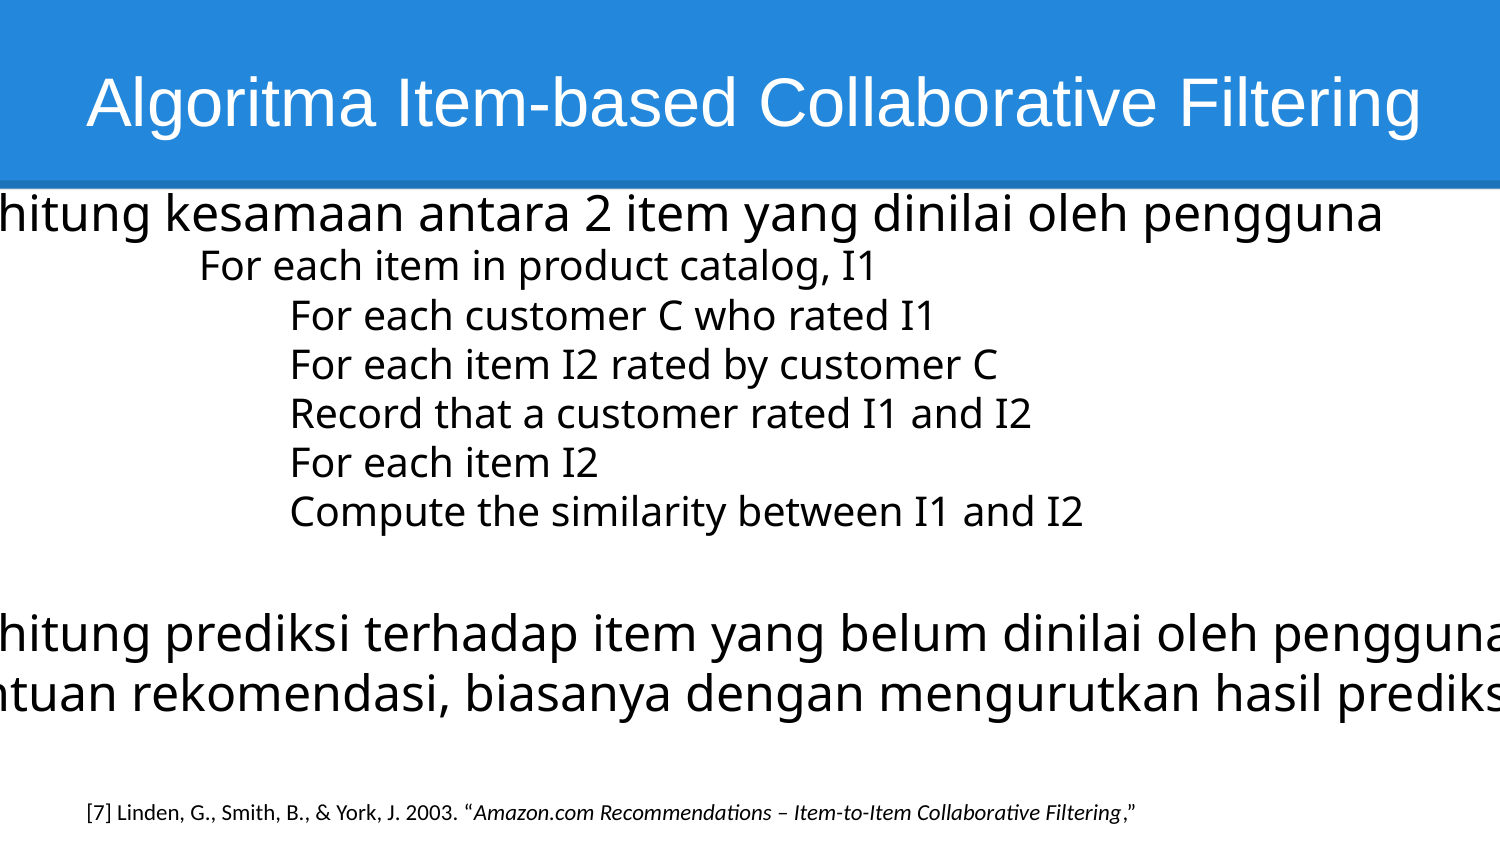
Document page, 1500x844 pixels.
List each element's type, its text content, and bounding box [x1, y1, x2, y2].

text_box Menghitung kesamaan antara 2 item yang dinilai oleh pengguna Menghitung prediksi terhadap item yang belum dinilai oleh pengguna Penentuan rekomendasi, biasanya dengan mengurutkan hasil prediksi [0, 174, 1500, 730]
title Algoritma Item-based Collaborative Filtering [75, 33, 1480, 174]
text_box [7] Linden, G., Smith, B., & York, J. 2003. “Amazon.com Recommendations – Item-to-Item Collaborative Filtering,” [75, 792, 1352, 831]
text_box For each item in product catalog, I1 For each customer C who rated I1 For each item I2 rated by customer C Record that a customer rated I1 and I2 For each item I2 Compute the similarity between I1 and I2 [151, 224, 1231, 617]
